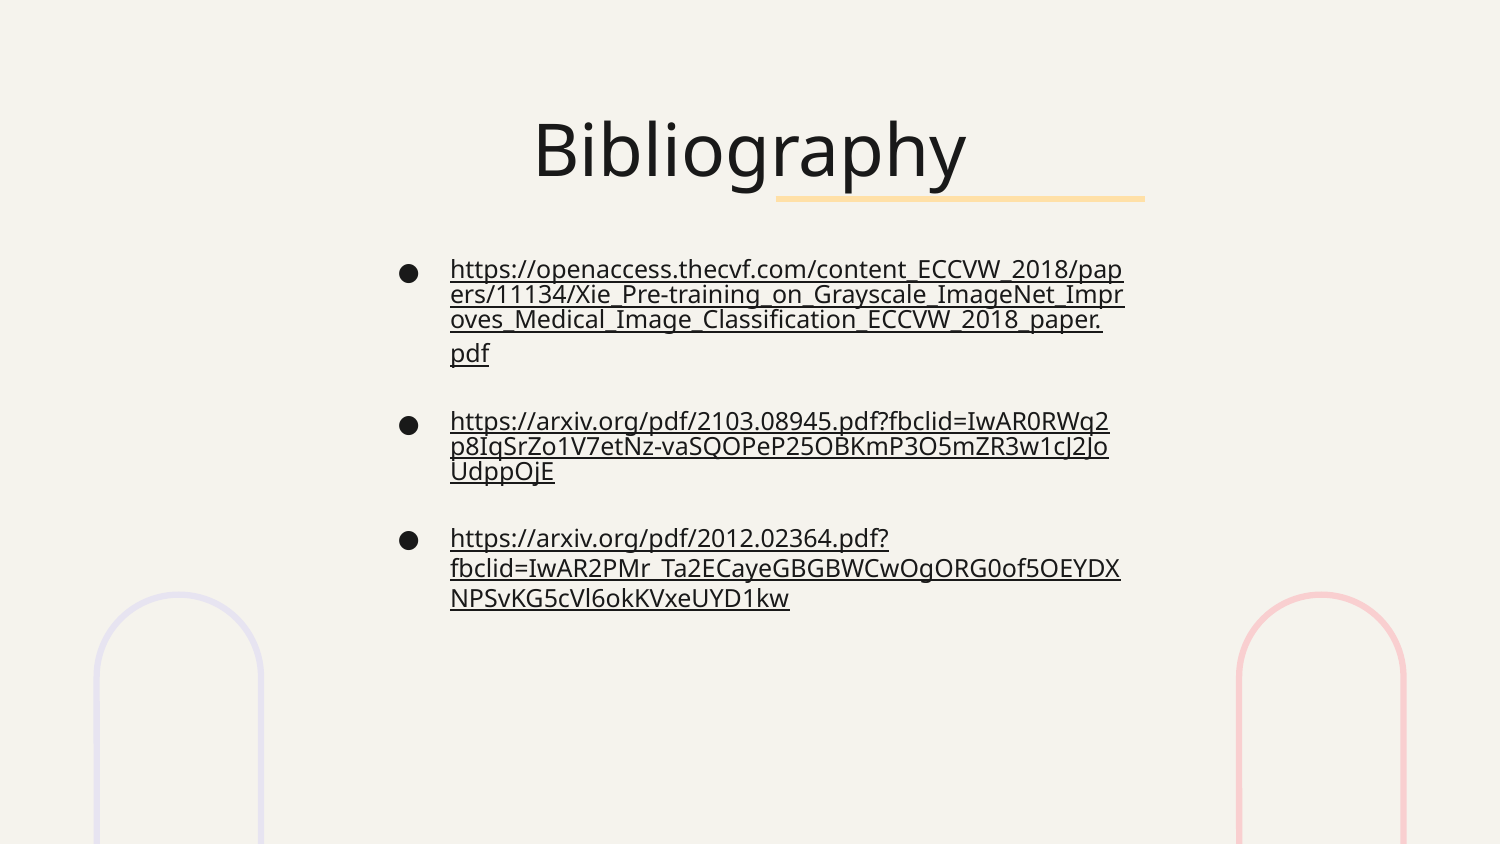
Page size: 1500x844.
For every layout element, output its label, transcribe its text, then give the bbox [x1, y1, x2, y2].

list https://openaccess.thecvf.com/content_ECCVW_2018/papers/11134/Xie_Pre-training_on_Grayscale_ImageNet_Improves_Medical_Image_Classification_ECCVW_2018_paper.pdf https://arxiv.org/pdf/2103.08945.pdf?fbclid=IwAR0RWq2p8IqSrZo1V7etNz-vaSQOPeP25OBKmP3O5mZR3w1cJ2JoUdppOjE https://arxiv.org/pdf/2012.02364.pdf?fbclid=IwAR2PMr_Ta2ECayeGBGBWCwOgORG0of5OEYDXNPSvKG5cVl6okKVxeUYD1kw [360, 239, 1140, 721]
title Bibliography [118, 88, 1382, 183]
